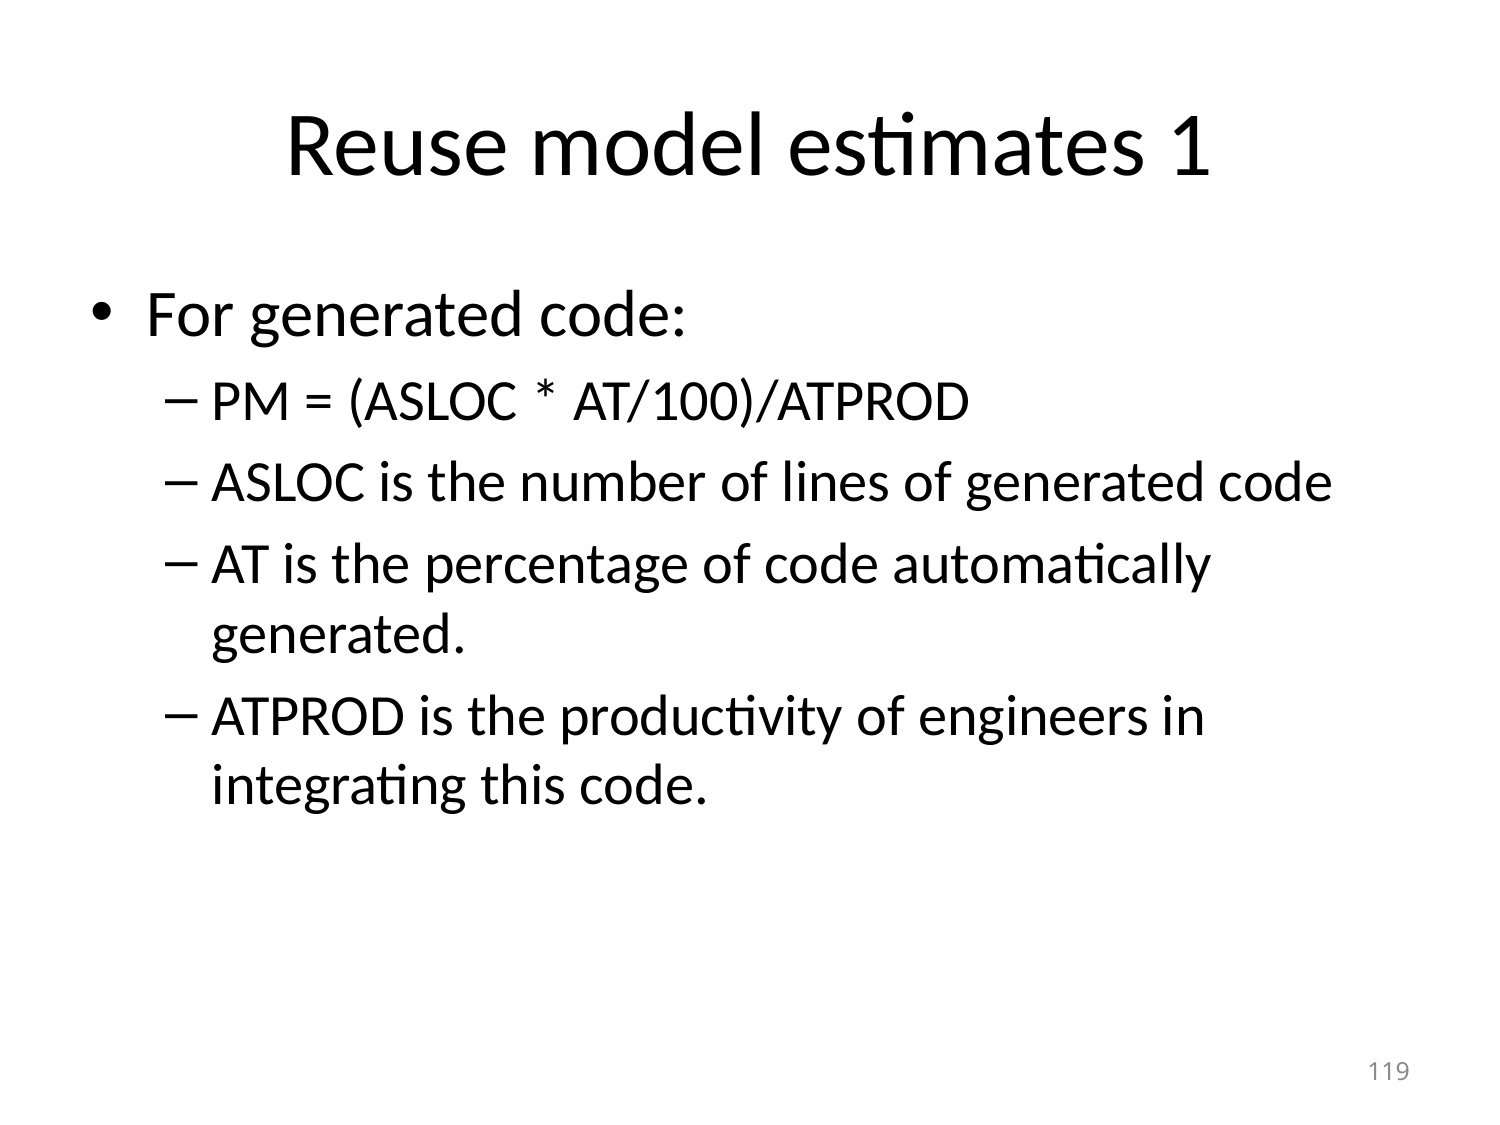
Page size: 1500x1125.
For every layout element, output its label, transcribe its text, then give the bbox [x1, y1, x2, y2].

title Reuse model estimates 1 [75, 45, 1425, 233]
list For generated code: PM = (ASLOC * AT/100)/ATPROD ASLOC is the number of lines of generated code AT is the percentage of code automatically generated. ATPROD is the productivity of engineers in integrating this code. [75, 262, 1425, 1005]
slide_number 119 [1074, 1042, 1425, 1103]
